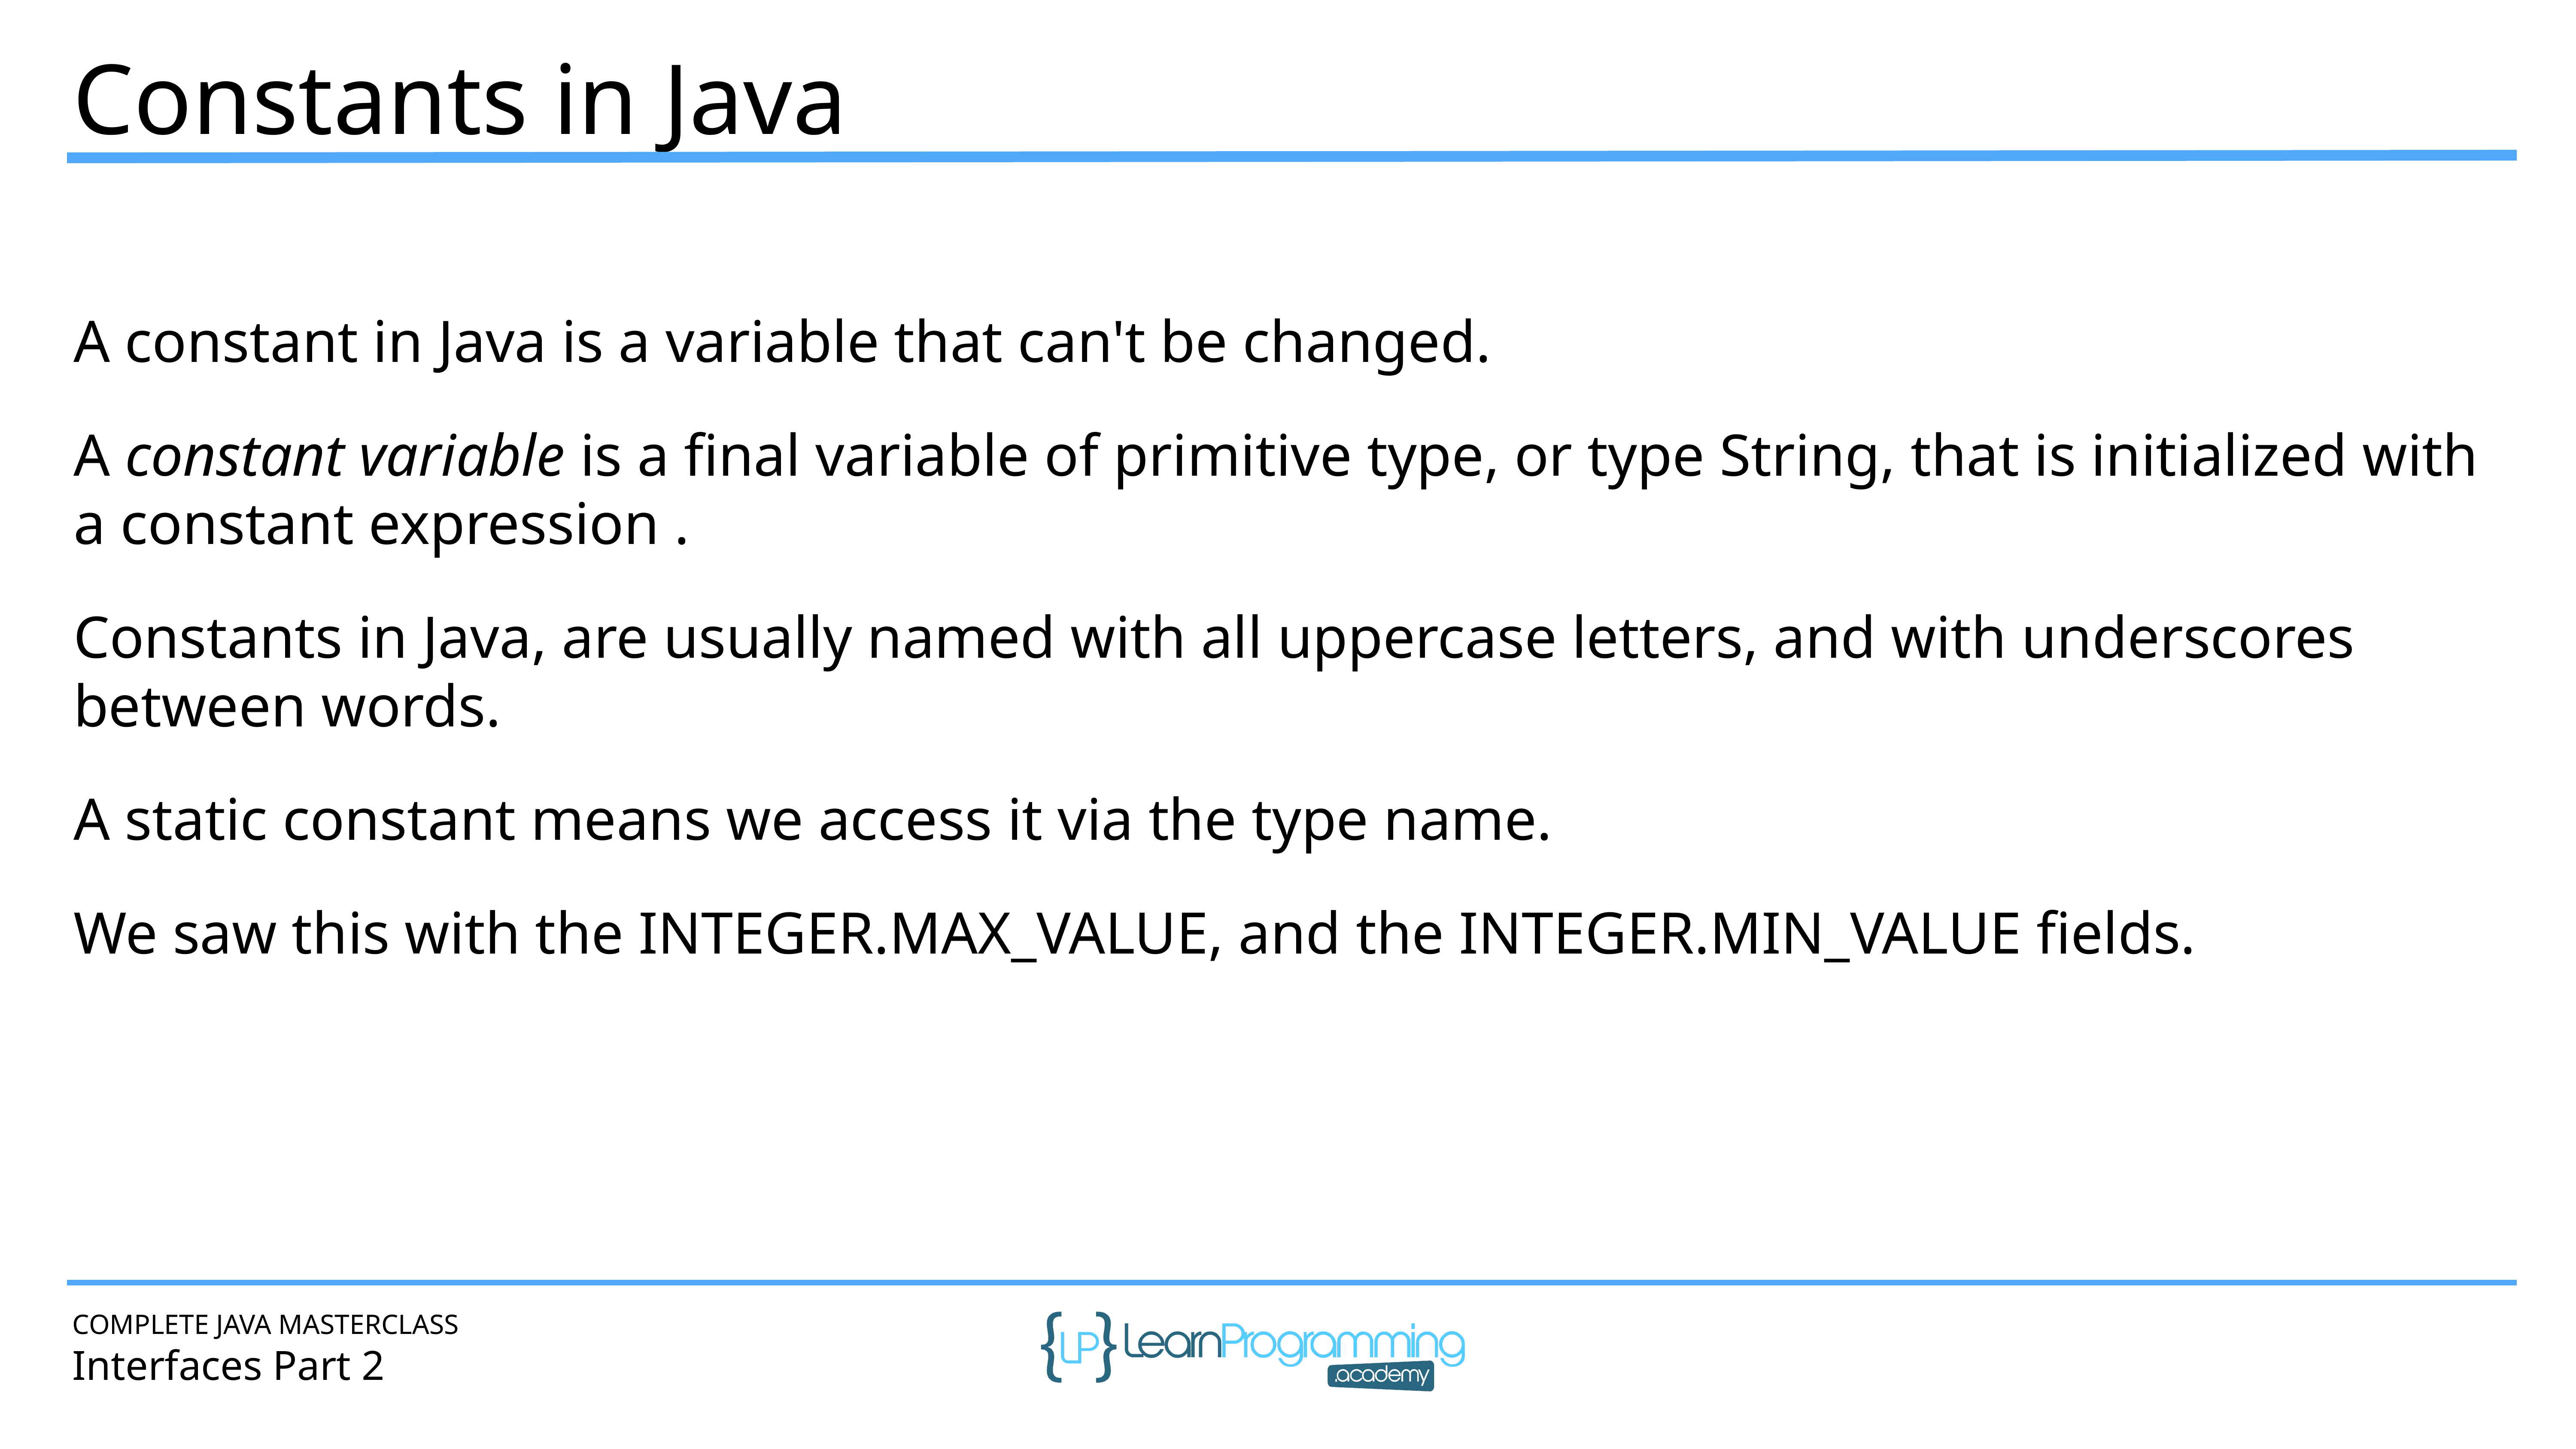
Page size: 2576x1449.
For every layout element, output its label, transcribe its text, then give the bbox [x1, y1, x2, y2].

text_box Constants in Java [67, 32, 853, 159]
text_box COMPLETE JAVA MASTERCLASS Interfaces Part 2 [67, 1302, 1030, 1394]
picture [1032, 1302, 1477, 1400]
text_box A constant in Java is a variable that can't be changed. A constant variable is a final variable of primitive type, or type String, that is initialized with a constant expression . Constants in Java, are usually named with all uppercase letters, and with underscores between words. A static constant means we access it via the type name. We saw this with the INTEGER.MAX_VALUE, and the INTEGER.MIN_VALUE fields. [67, 301, 2517, 1139]
